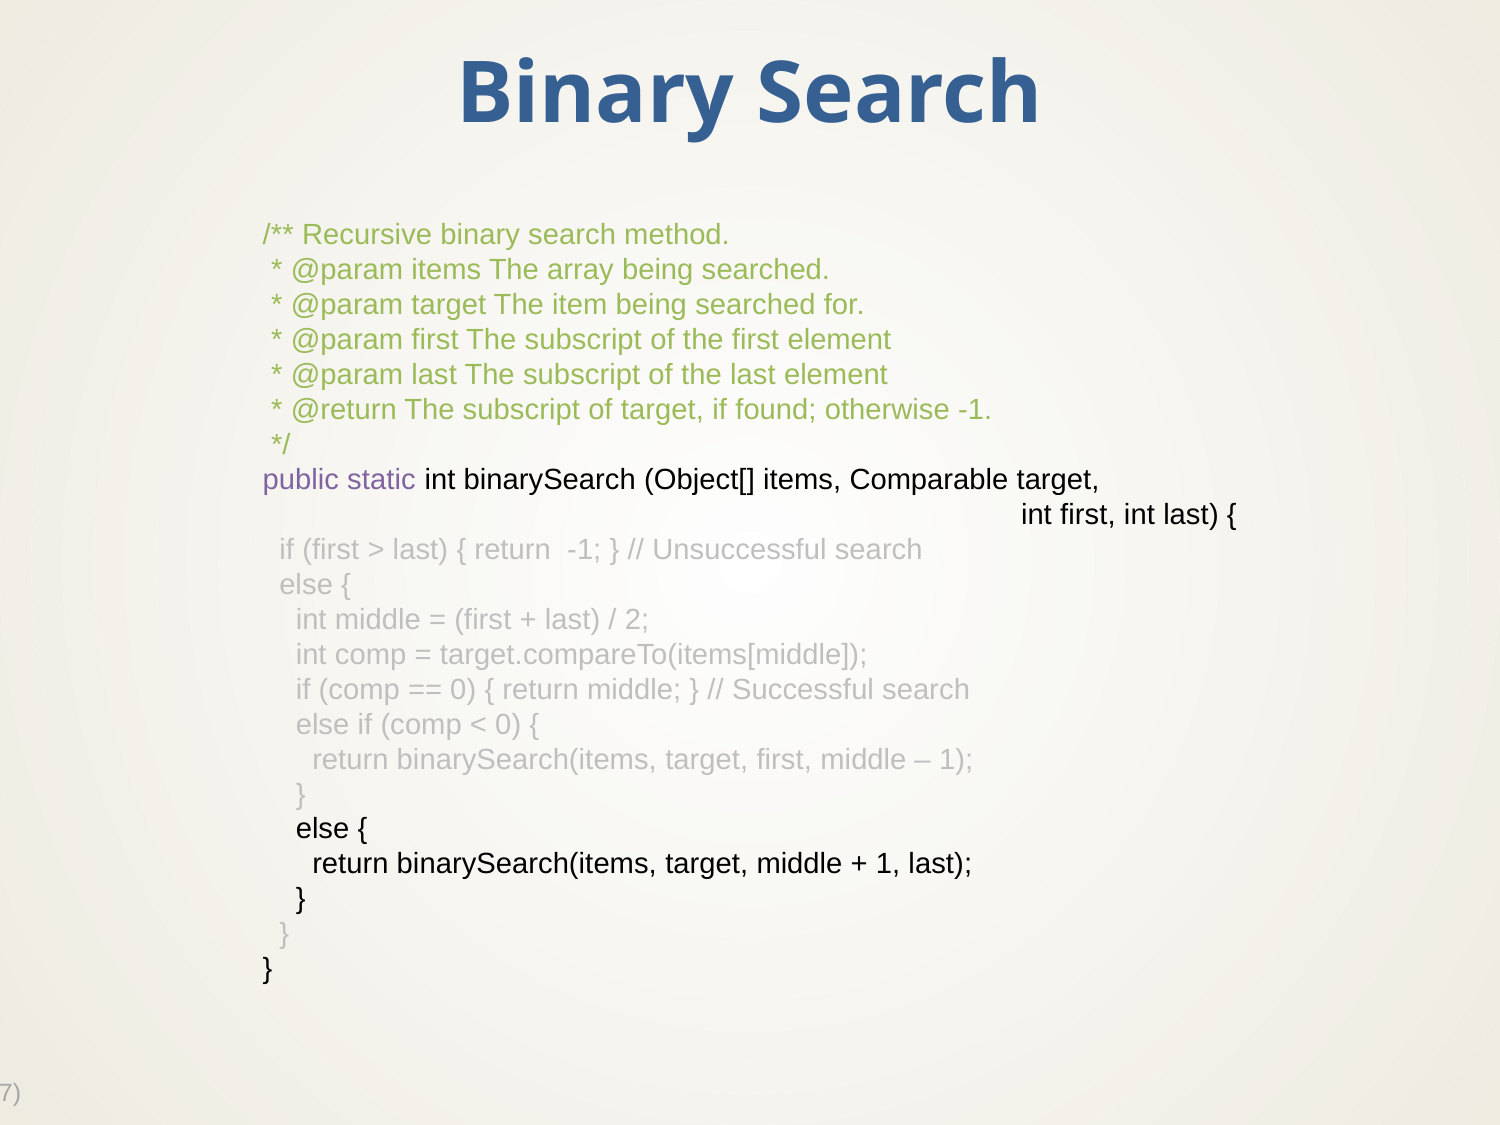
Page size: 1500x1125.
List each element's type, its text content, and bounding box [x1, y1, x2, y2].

text_box /** Recursive binary search method. * @param items The array being searched. * @param target The item being searched for. * @param first The subscript of the first element * @param last The subscript of the last element * @return The subscript of target, if found; otherwise -1. */ public static int binarySearch (Object[] items, Comparable target, int first, int last) { if (first > last) { return -1; } // Unsuccessful search else { int middle = (first + last) / 2; int comp = target.compareTo(items[middle]); if (comp == 0) { return middle; } // Successful search else if (comp < 0) { return binarySearch(items, target, first, middle – 1); } else { return binarySearch(items, target, middle + 1, last); } } } [248, 208, 1252, 993]
title Binary Search [0, 24, 1500, 166]
